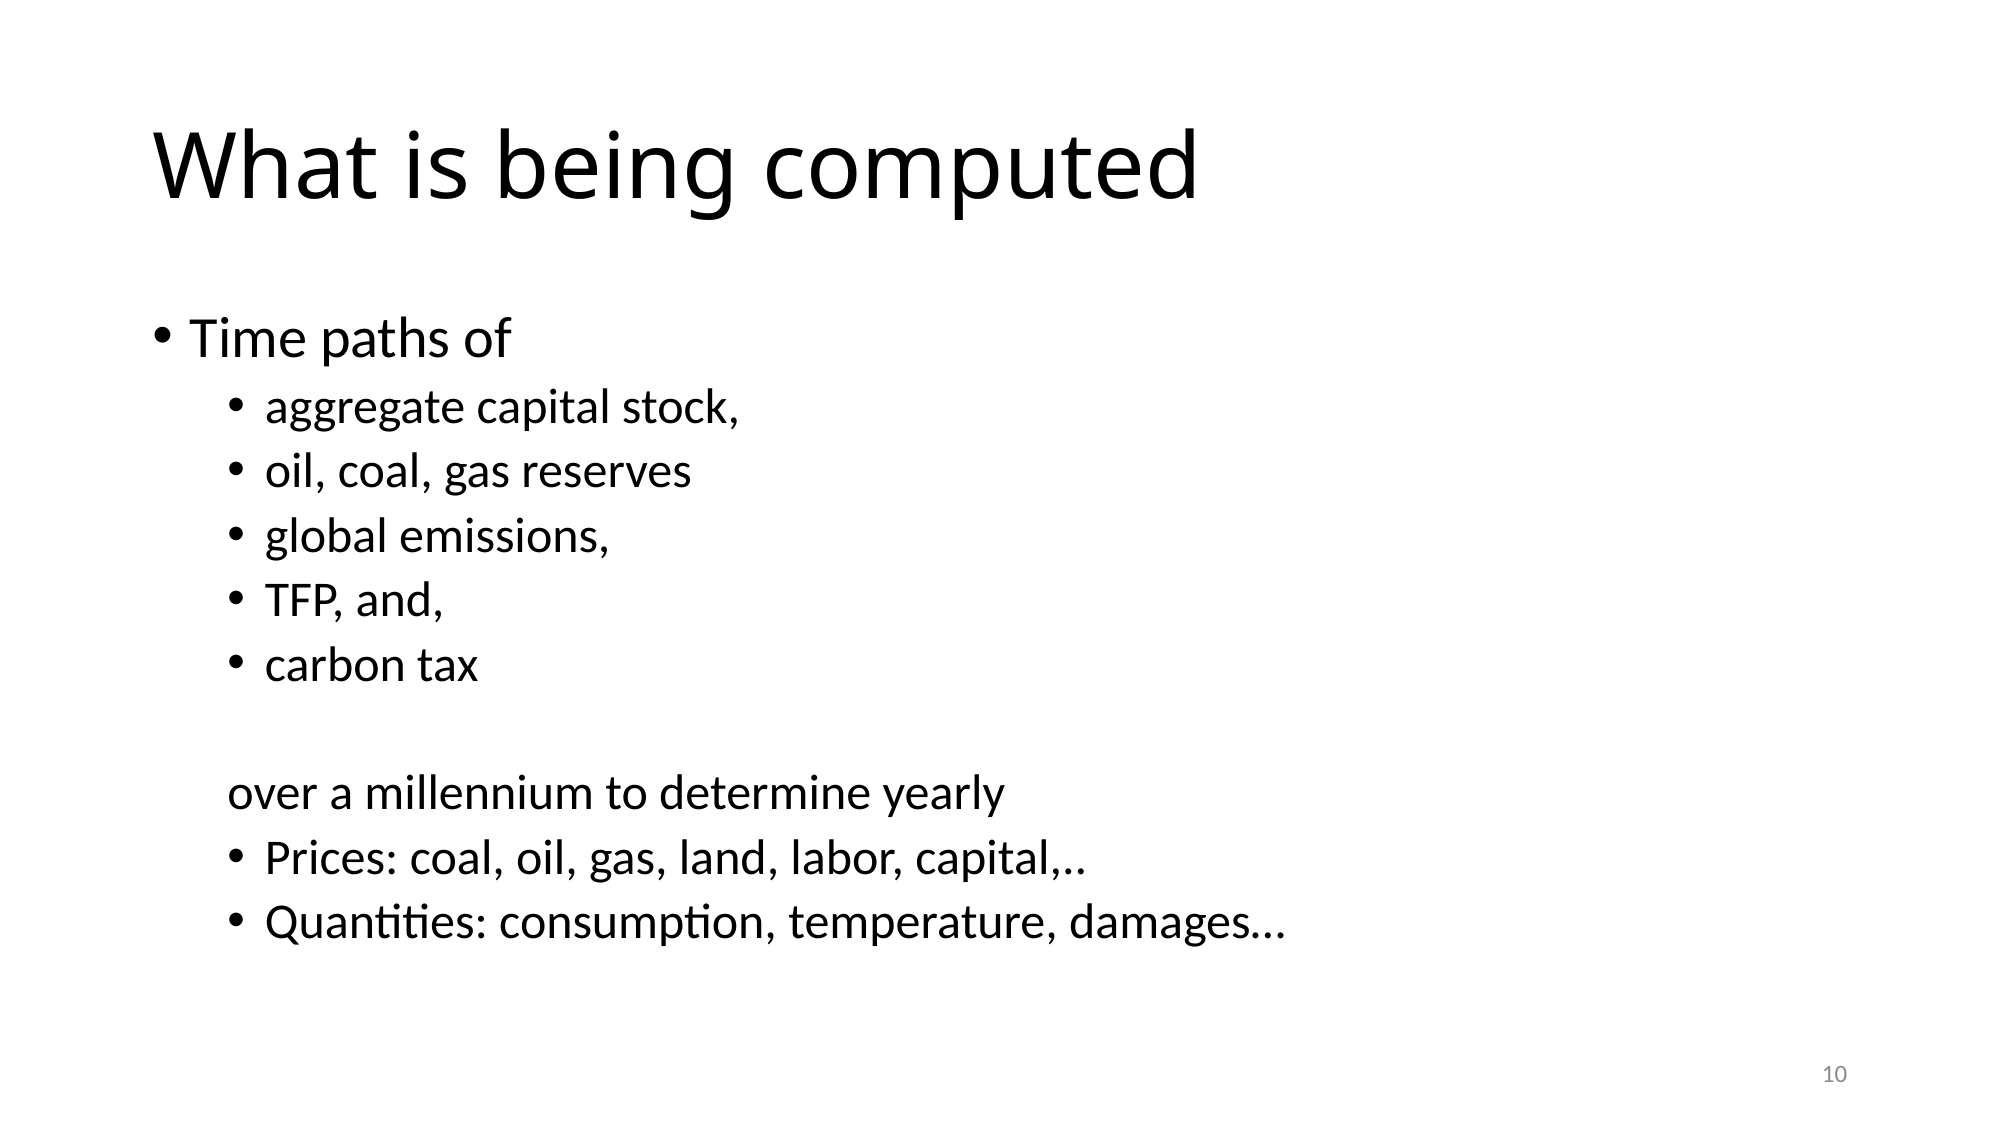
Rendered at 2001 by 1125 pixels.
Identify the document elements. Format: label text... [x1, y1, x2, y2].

title What is being computed [137, 59, 1863, 278]
slide_number 10 [1412, 1042, 1863, 1103]
list Time paths of aggregate capital stock, oil, coal, gas reserves global emissions, TFP, and, carbon tax over a millennium to determine yearly Prices: coal, oil, gas, land, labor, capital,.. Quantities: consumption, temperature, damages… [137, 299, 1863, 1014]
